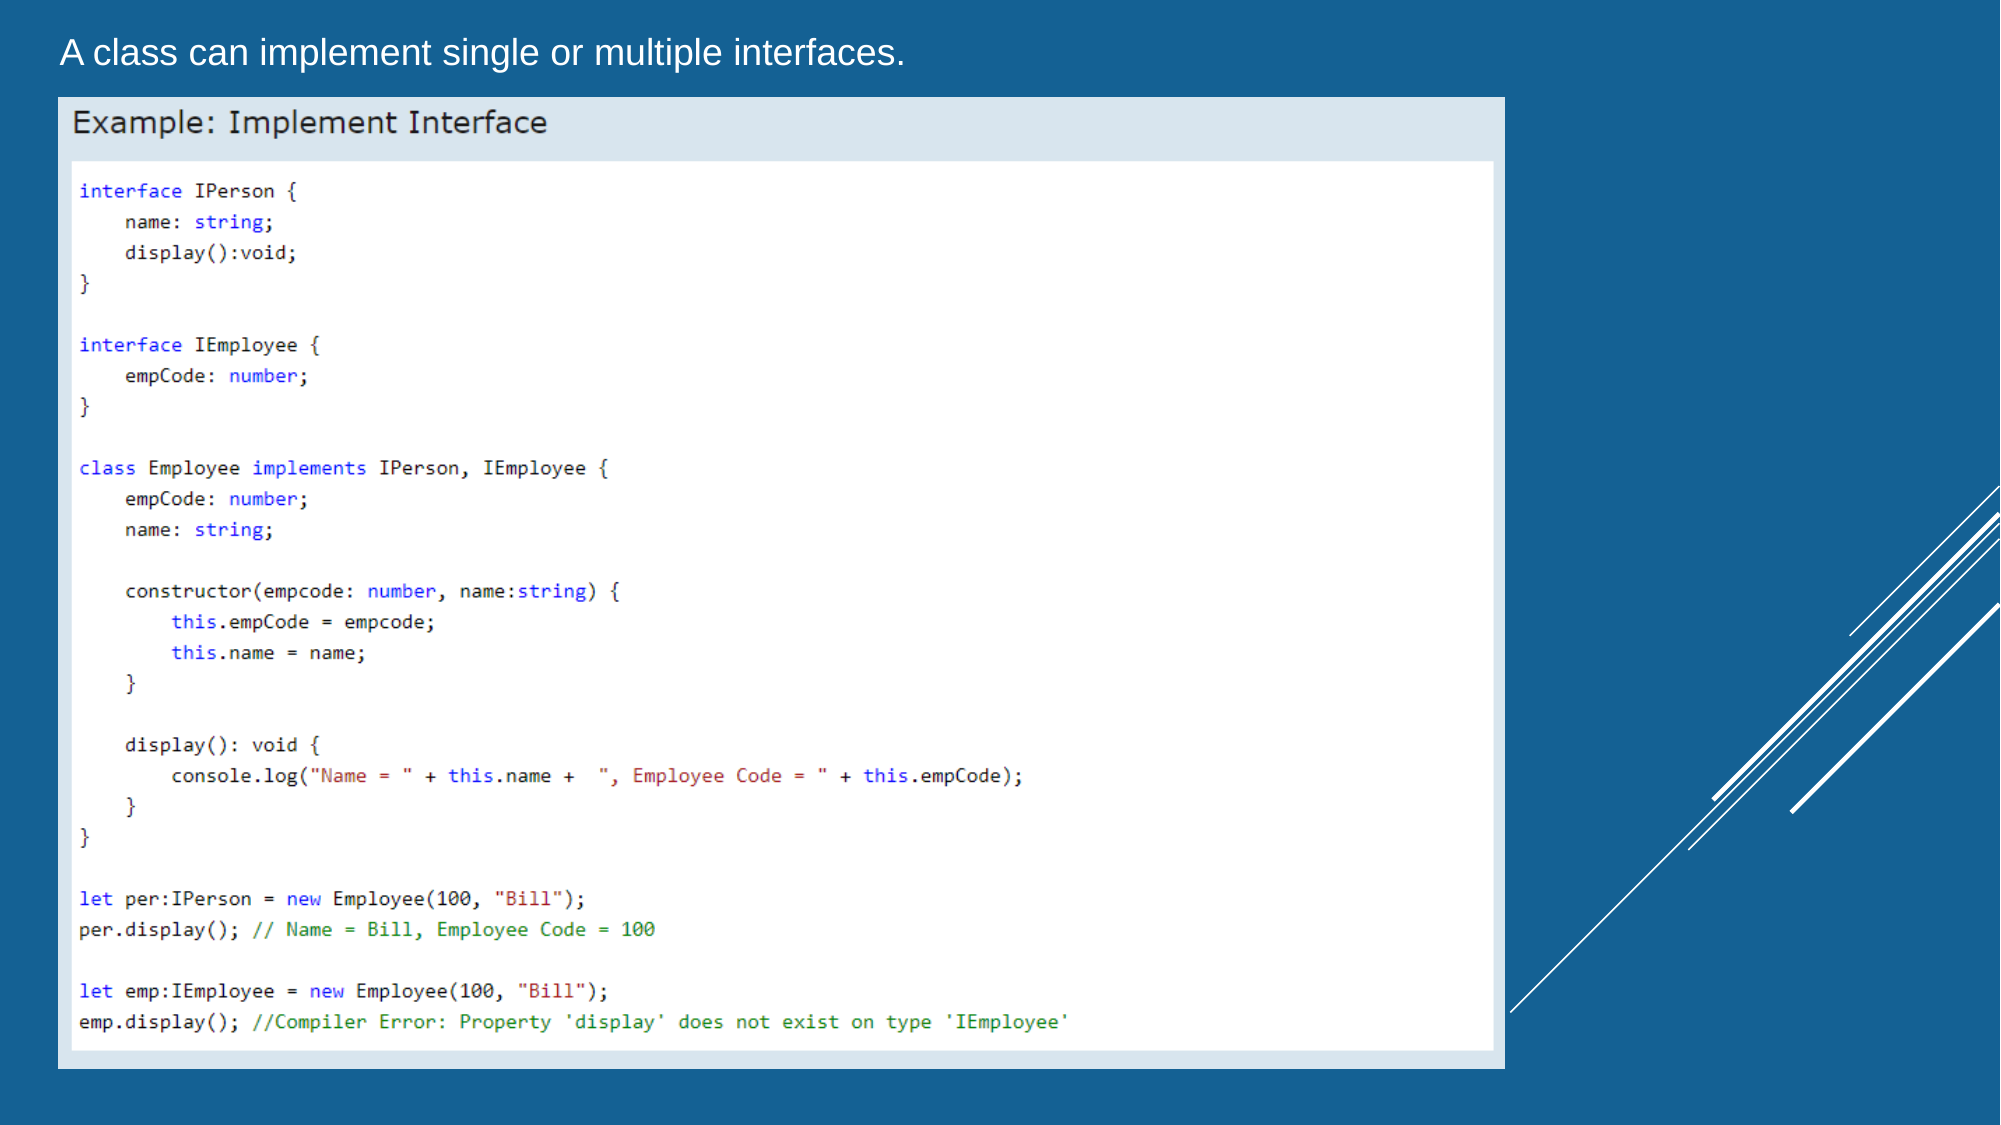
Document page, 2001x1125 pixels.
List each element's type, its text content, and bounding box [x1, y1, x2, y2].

picture [58, 97, 1505, 1069]
text_box A class can implement single or multiple interfaces. [44, 20, 1391, 82]
